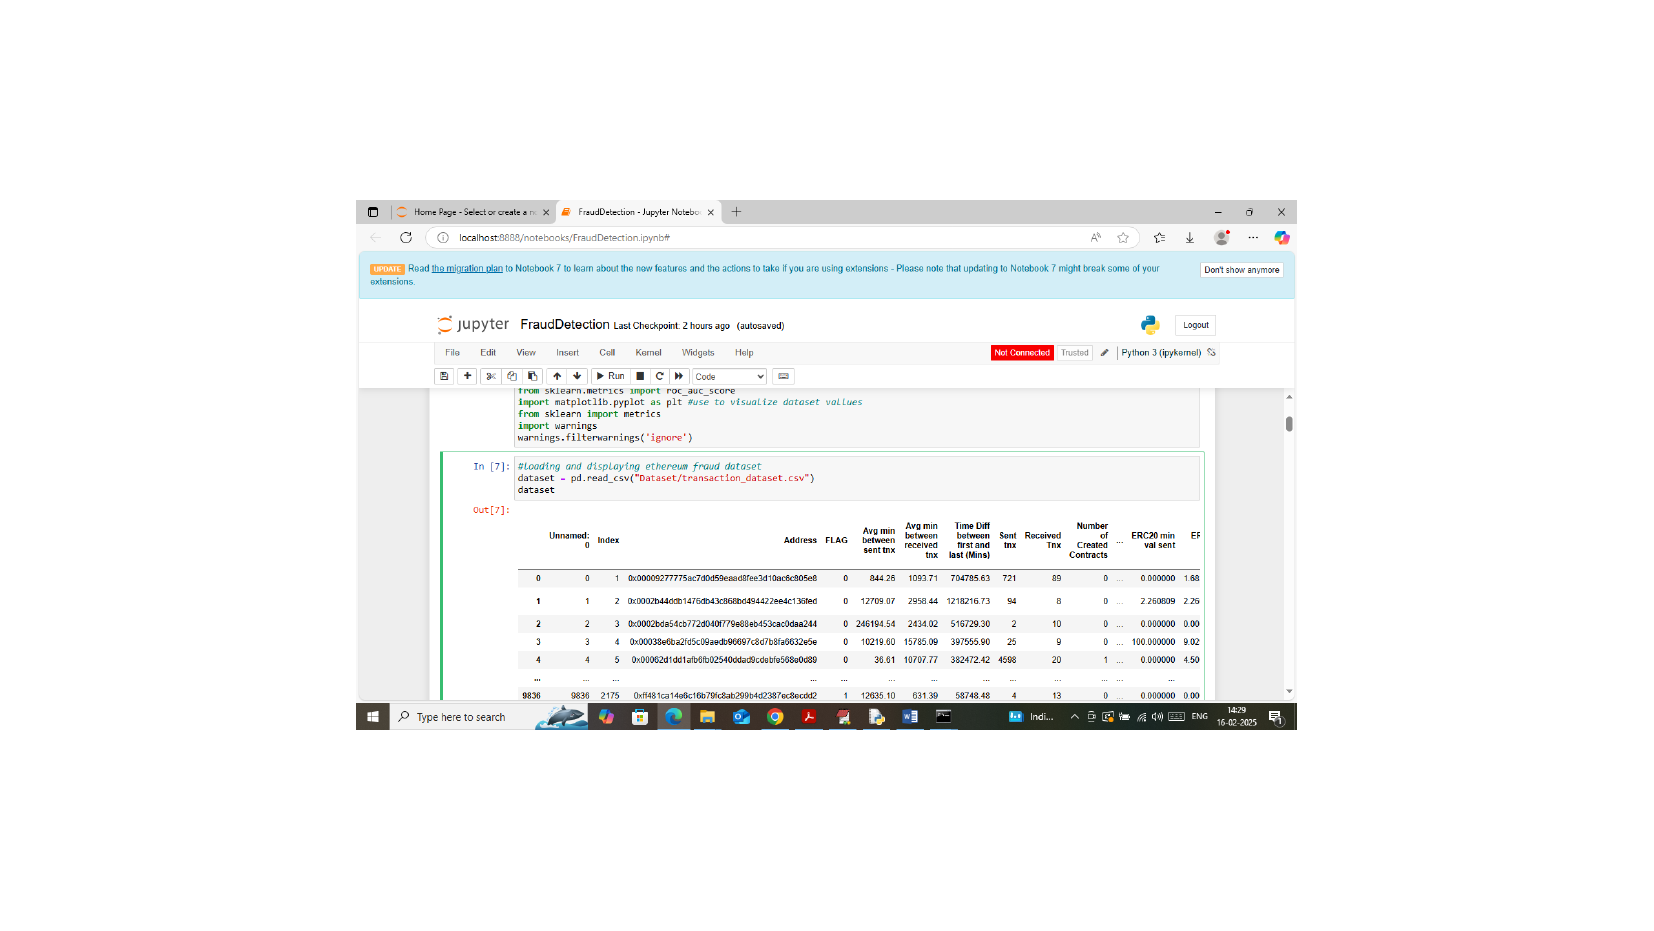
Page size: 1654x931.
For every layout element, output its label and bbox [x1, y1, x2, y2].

picture [356, 200, 1297, 730]
